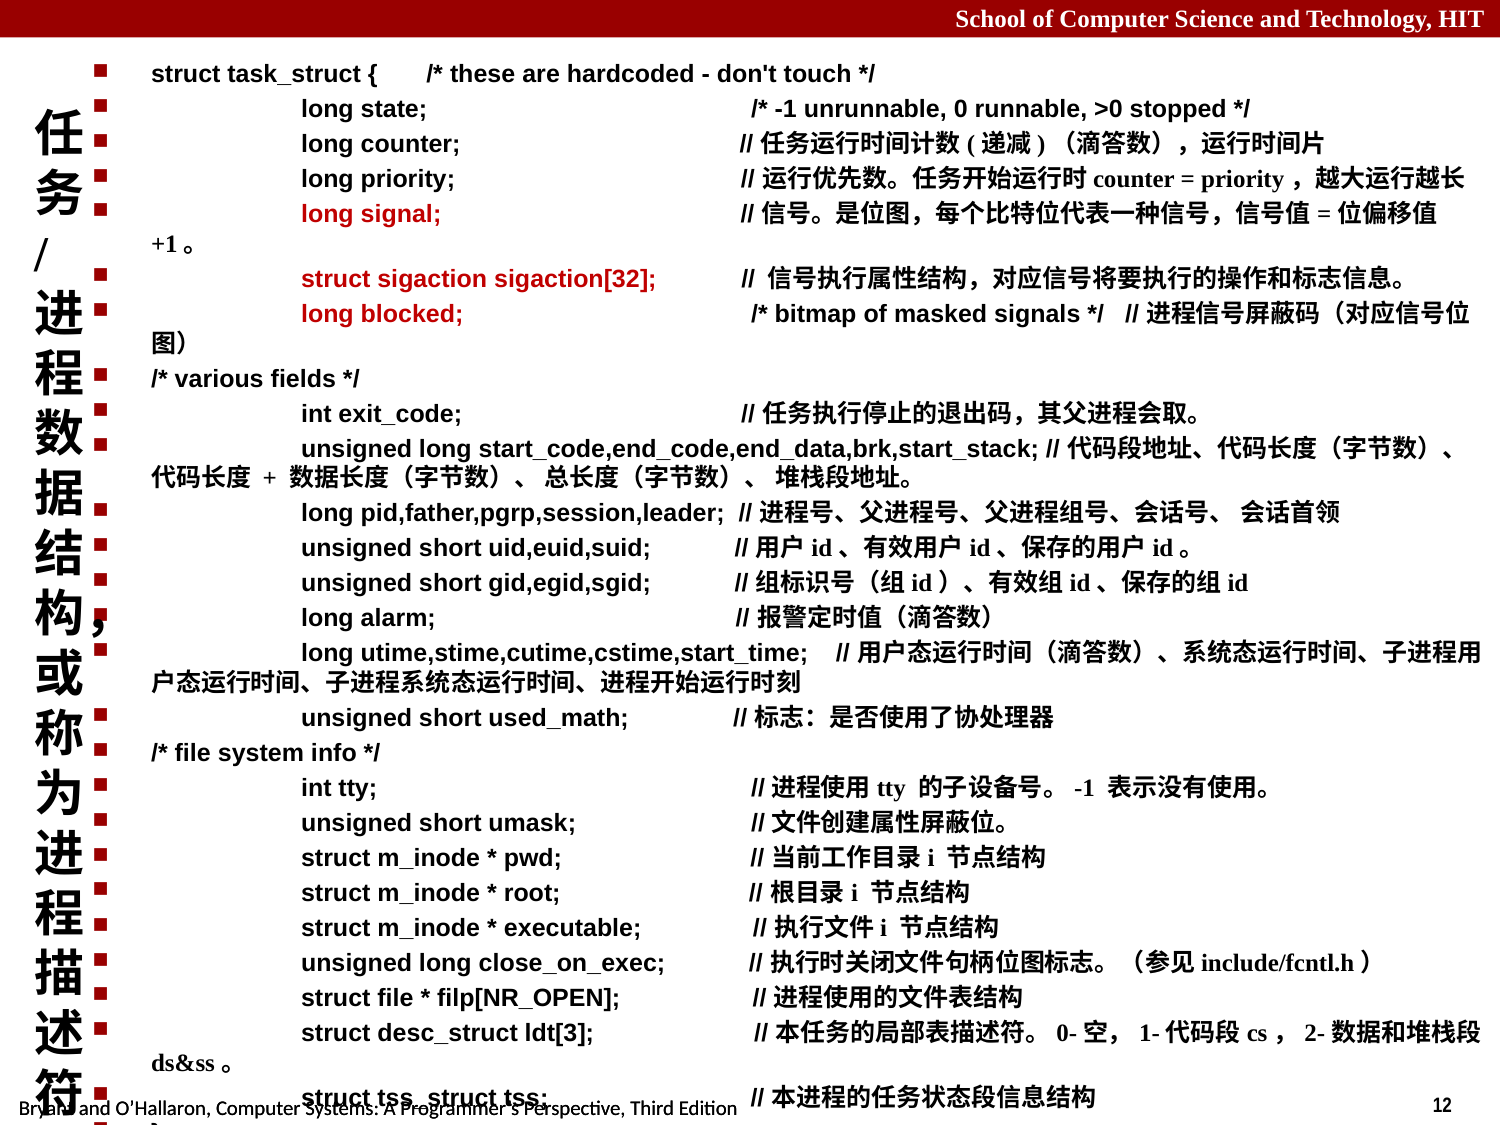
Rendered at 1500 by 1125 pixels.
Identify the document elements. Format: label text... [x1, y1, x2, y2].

list struct task_struct { /* these are hardcoded - don't touch */ long state; /* -1 unrunnable, 0 runnable, >0 stopped */ long counter; //任务运行时间计数(递减)（滴答数），运行时间片 long priority; //运行优先数。任务开始运行时counter = priority，越大运行越长 long signal; //信号。是位图，每个比特位代表一种信号，信号值=位偏移值+1。 struct sigaction sigaction[32]; // 信号执行属性结构，对应信号将要执行的操作和标志信息。 long blocked; /* bitmap of masked signals */ //进程信号屏蔽码（对应信号位图） /* various fields */ int exit_code; //任务执行停止的退出码，其父进程会取。 unsigned long start_code,end_code,end_data,brk,start_stack; //代码段地址、代码长度（字节数）、 代码长度 + 数据长度（字节数）、 总长度（字节数）、 堆栈段地址。 long pid,father,pgrp,session,leader; //进程号、父进程号、父进程组号、会话号、 会话首领 unsigned short uid,euid,suid; //用户id、有效用户id、保存的用户id。 unsigned short gid,egid,sgid; //组标识号（组id）、有效组id、保存的组id long alarm; //报警定时值（滴答数） long utime,stime,cutime,cstime,start_time; //用户态运行时间（滴答数）、系统态运行时间、子进程用户态运行时间、子进程系统态运行时间、进程开始运行时刻 unsigned short used_math; //标志：是否使用了协处理器 /* file system info */ int tty; //进程使用tty 的子设备号。-1 表示没有使用。 unsigned short umask; //文件创建属性屏蔽位。 struct m_inode * pwd; //当前工作目录i 节点结构 struct m_inode * root; //根目录i 节点结构 struct m_inode * executable; //执行文件i 节点结构 unsigned long close_on_exec; //执行时关闭文件句柄位图标志。（参见include/fcntl.h） struct file * filp[NR_OPEN]; //进程使用的文件表结构 struct desc_struct ldt[3]; //本任务的局部表描述符。0-空，1-代码段cs，2-数据和堆栈段ds&ss。 struct tss_struct tss; //本进程的任务状态段信息结构 }; [113, 49, 1500, 1097]
title 任务/进程数据结构，或称为进程描述符 [0, 37, 113, 1125]
